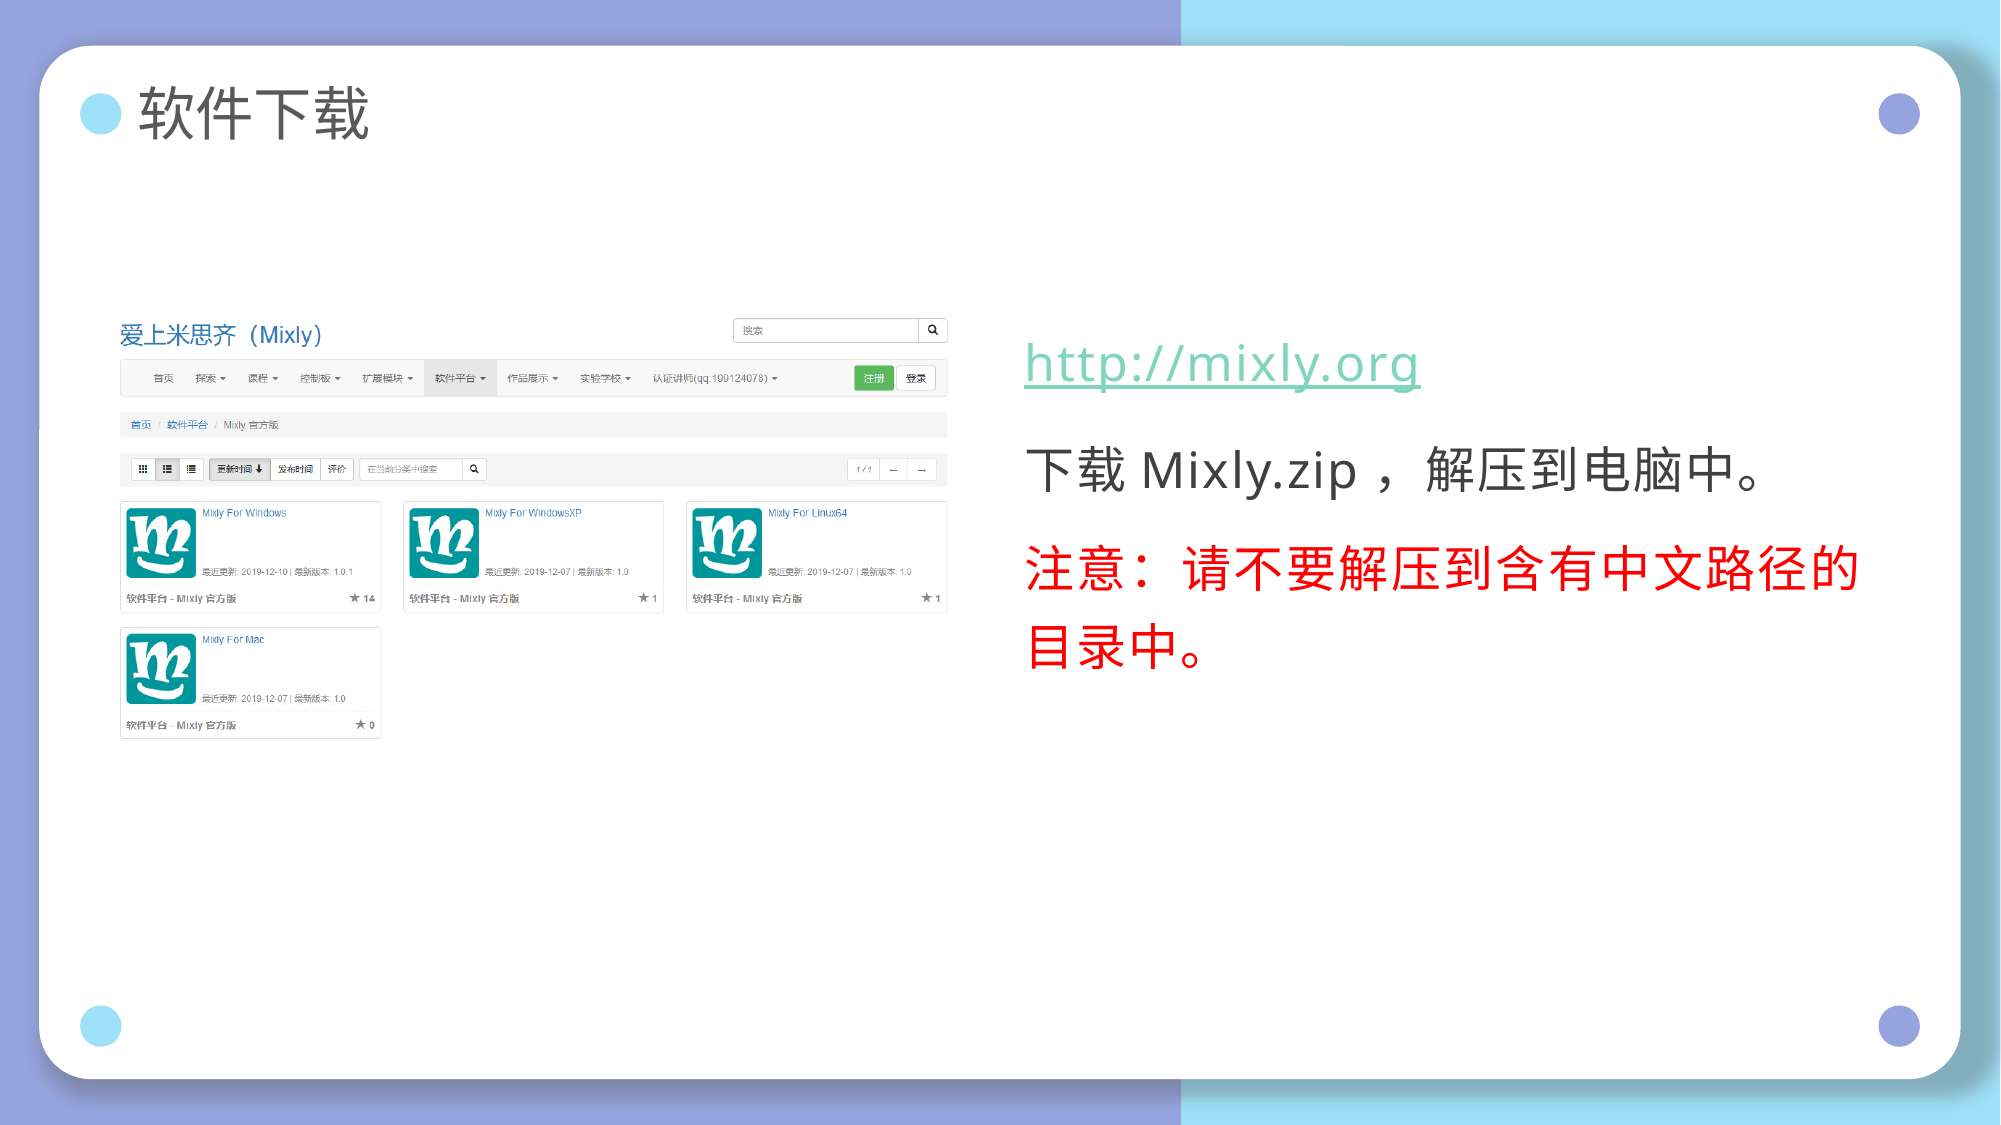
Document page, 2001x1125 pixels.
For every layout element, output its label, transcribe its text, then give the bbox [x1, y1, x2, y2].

list http://mixly.org 下载Mixly.zip，解压到电脑中。 注意：请不要解压到含有中文路径的目录中。 [1024, 303, 1863, 997]
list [116, 303, 955, 746]
title 软件下载 [137, 77, 976, 157]
